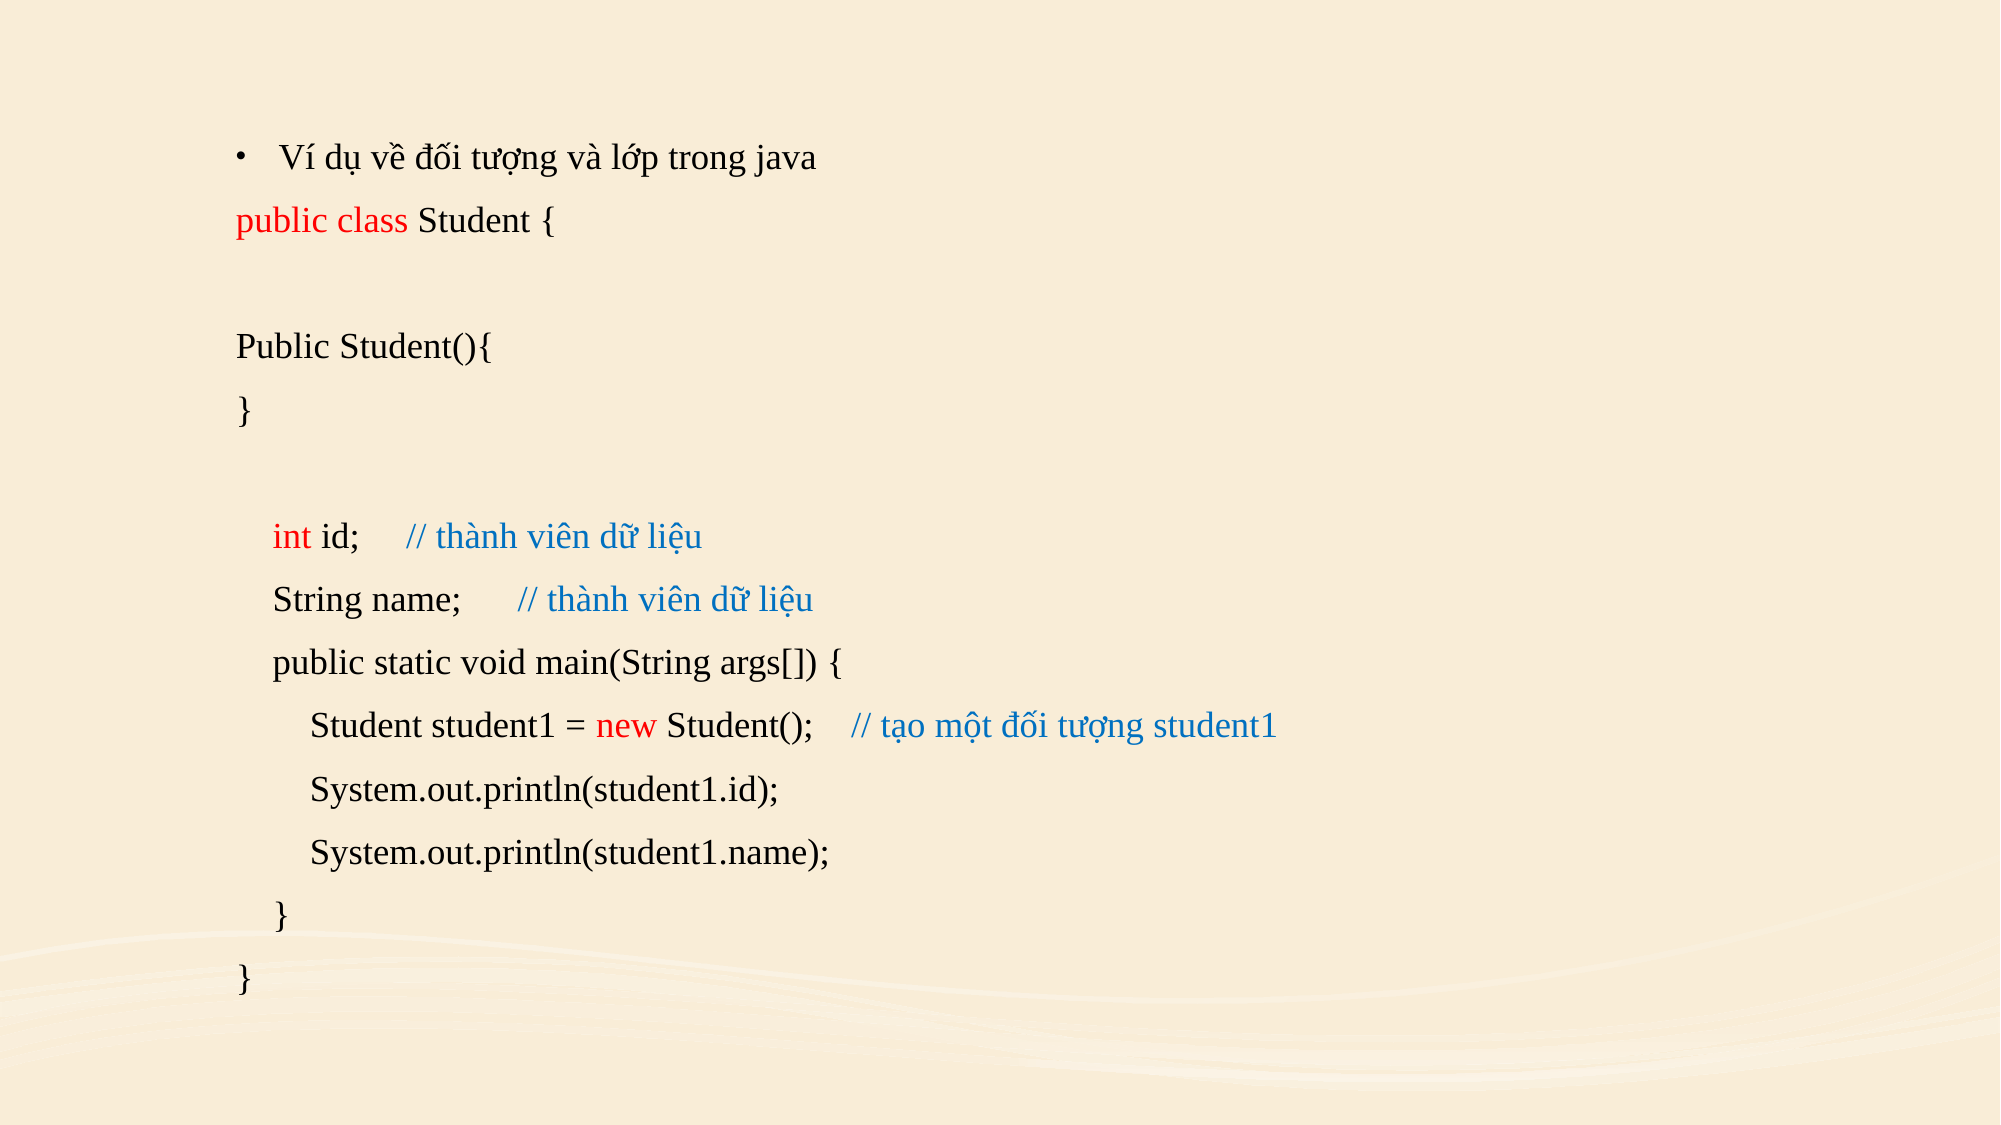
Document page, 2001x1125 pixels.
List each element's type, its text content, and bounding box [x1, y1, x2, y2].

list Ví dụ về đối tượng và lớp trong java public class Student { Public Student(){ } int id; // thành viên dữ liệu String name; // thành viên dữ liệu public static void main(String args[]) { Student student1 = new Student(); // tạo một đối tượng student1 System.out.println(student1.id); System.out.println(student1.name); } } [212, 130, 1788, 1015]
